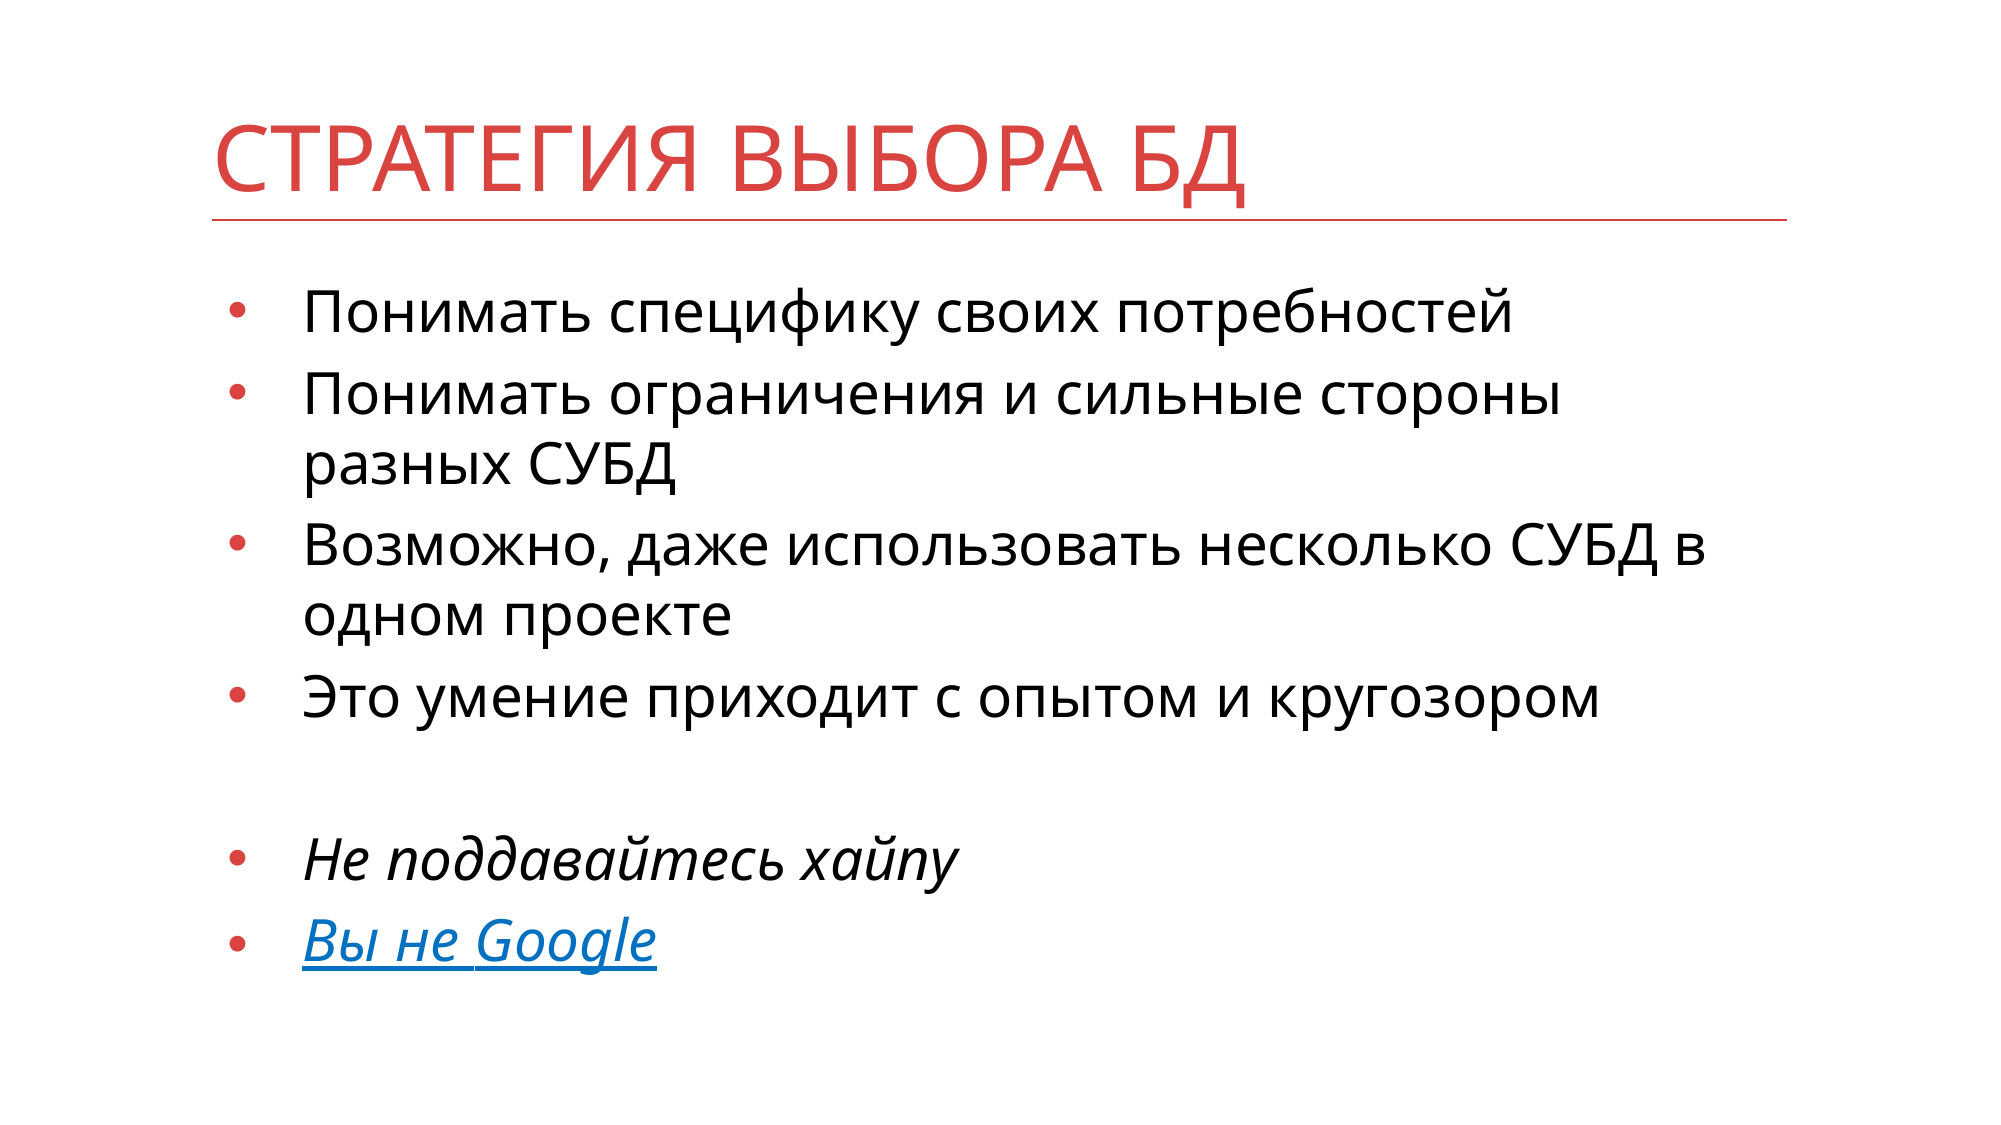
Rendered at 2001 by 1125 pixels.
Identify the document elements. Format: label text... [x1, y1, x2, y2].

list Понимать специфику своих потребностей Понимать ограничения и сильные стороны разных СУБД Возможно, даже использовать несколько СУБД в одном проекте Это умение приходит с опытом и кругозором Не поддавайтесь хайпу Вы не Google [212, 267, 1788, 1035]
title сТРАТЕГИЯ Выбора БД [212, 90, 1788, 220]
